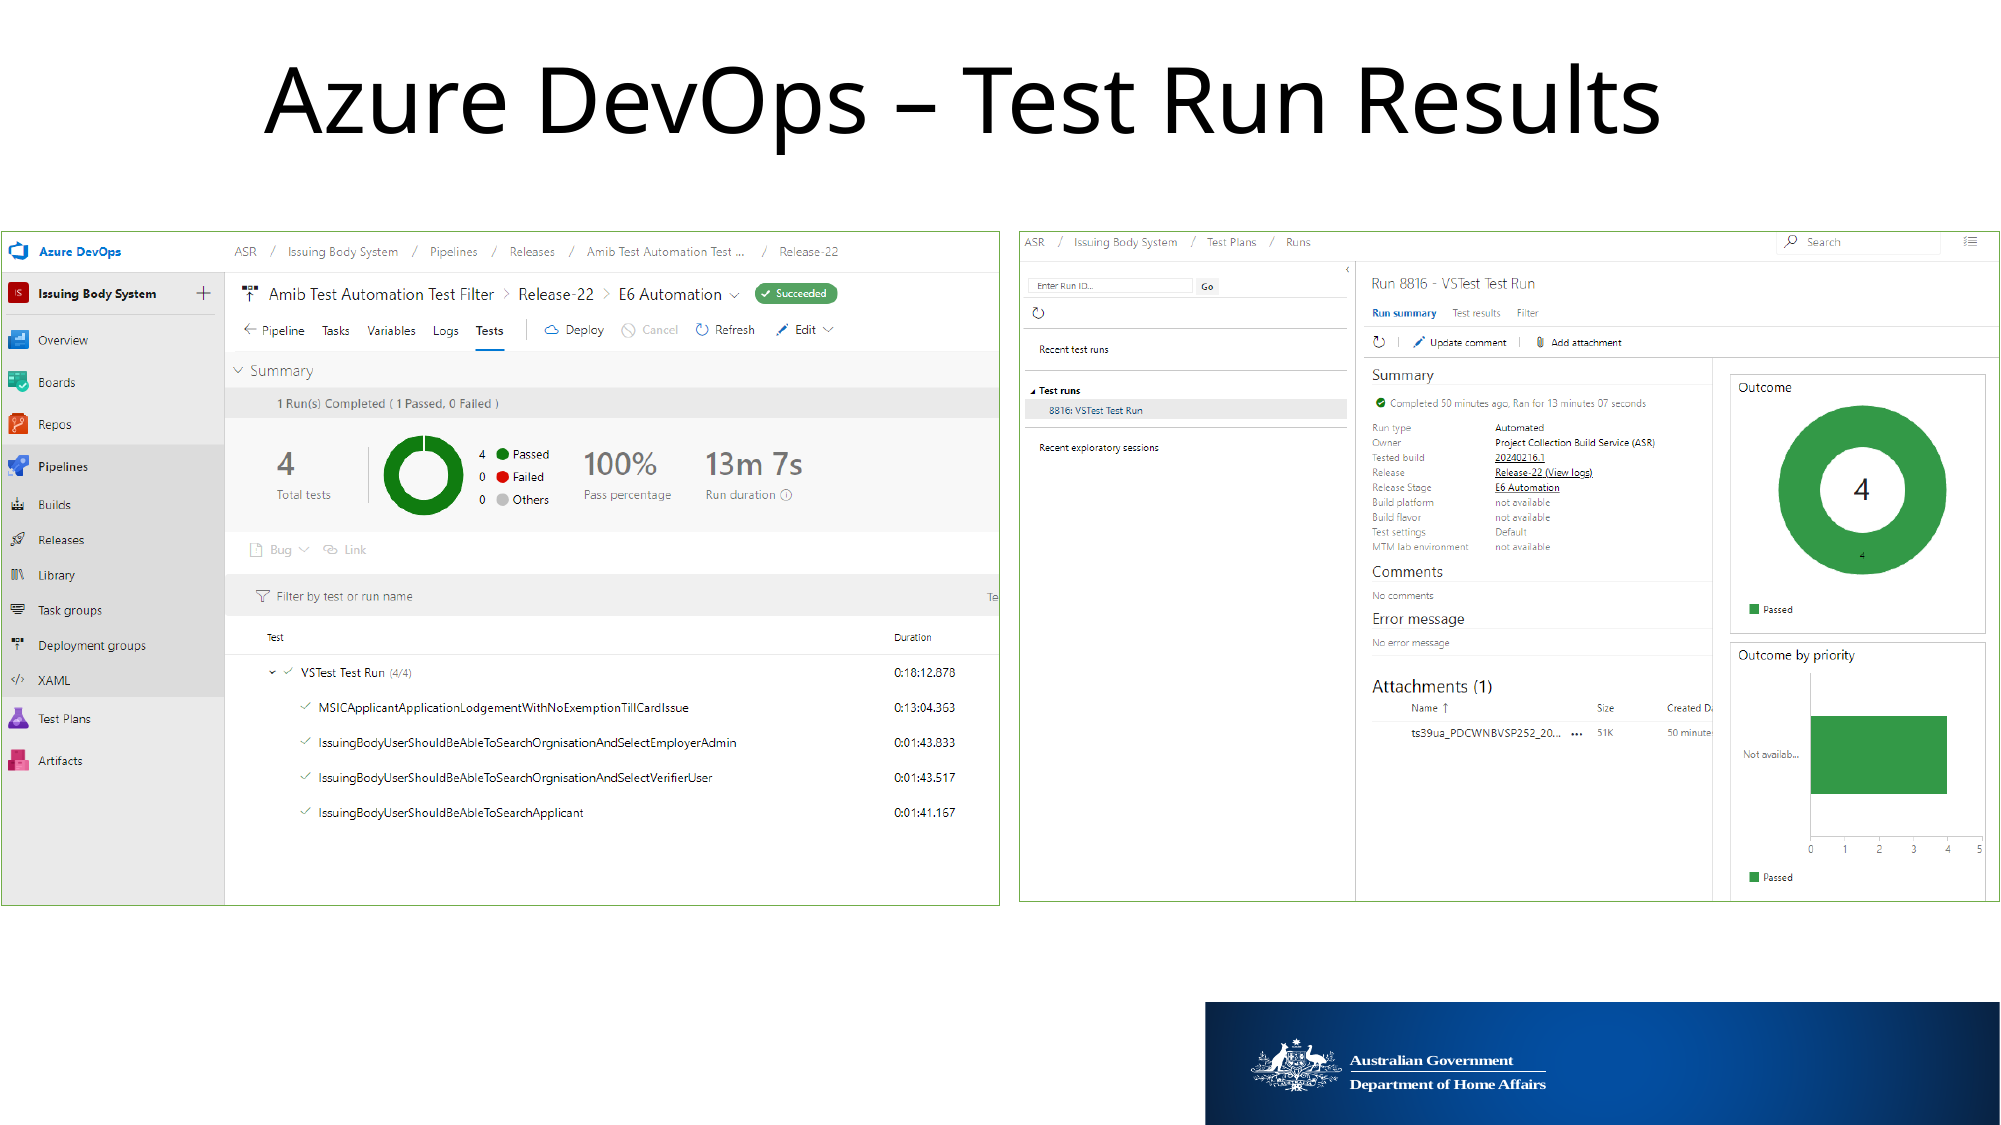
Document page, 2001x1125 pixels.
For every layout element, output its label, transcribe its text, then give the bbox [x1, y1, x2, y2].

picture [1205, 1002, 2000, 1125]
text_box Azure DevOps – Test Run Results [249, 46, 1750, 185]
picture [1, 231, 1000, 906]
picture [1019, 231, 2000, 902]
